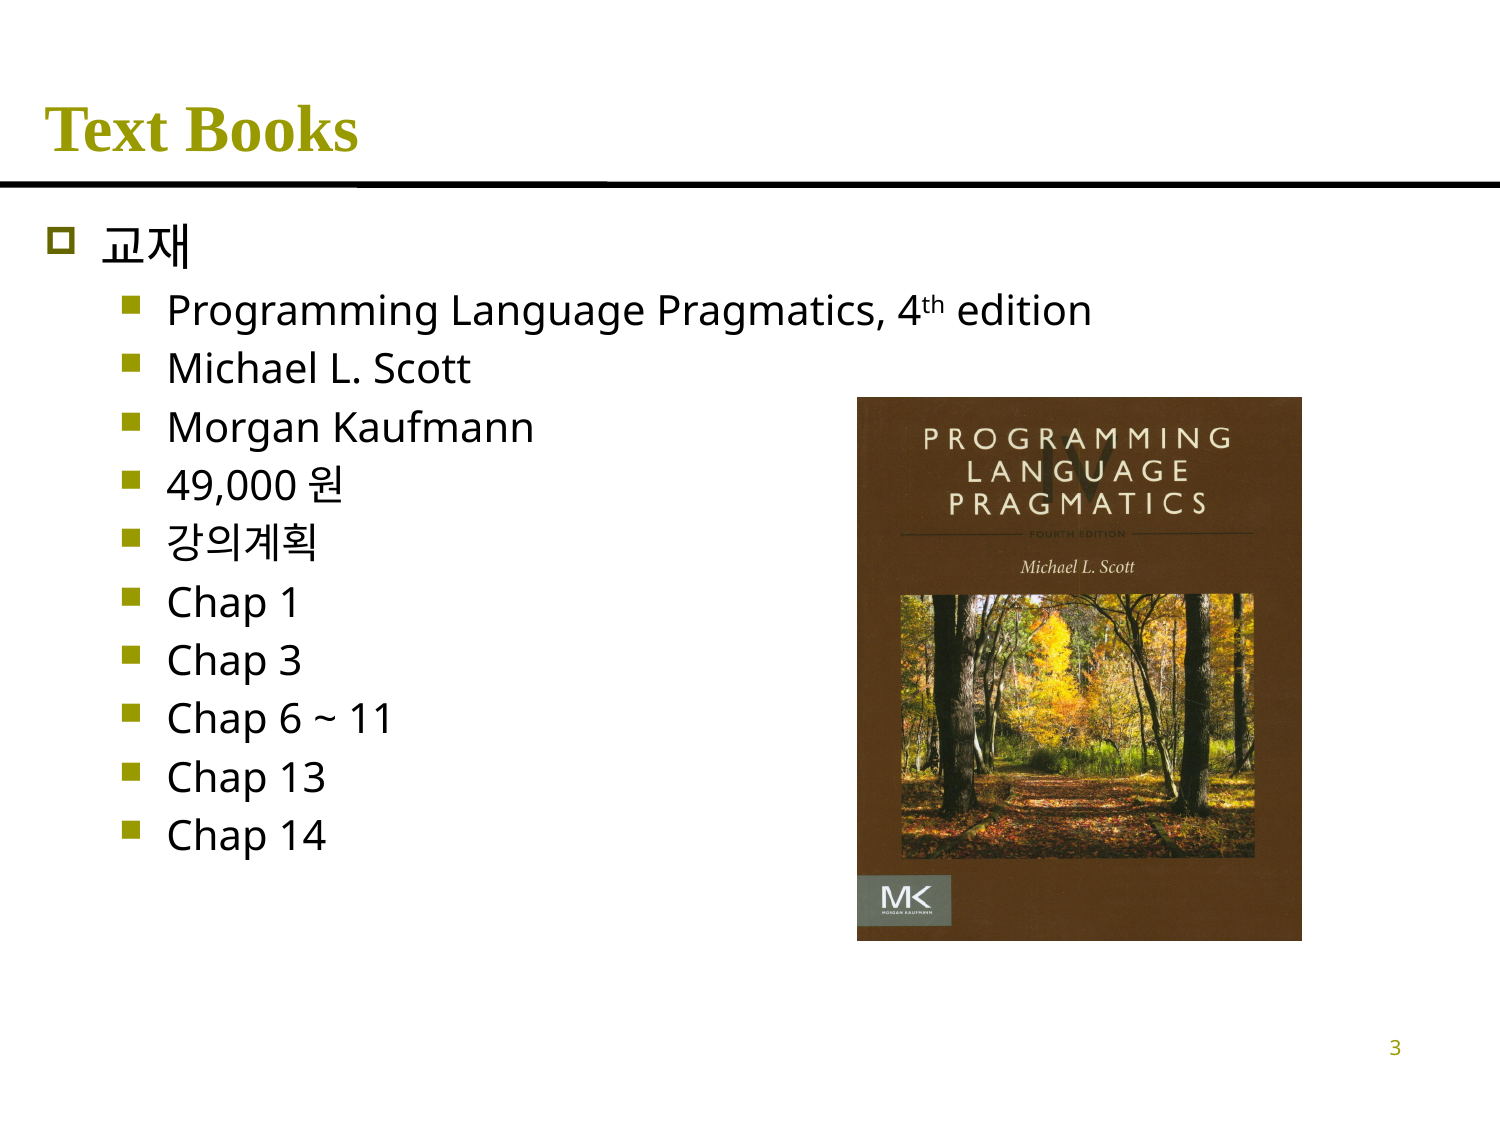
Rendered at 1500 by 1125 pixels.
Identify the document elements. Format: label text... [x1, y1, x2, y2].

slide_number 3 [1066, 1026, 1417, 1102]
picture [857, 396, 1302, 942]
title Text Books [29, 45, 1471, 173]
list 교재 Programming Language Pragmatics, 4th edition Michael L. Scott Morgan Kaufmann 49,000원 강의계획 Chap 1 Chap 3 Chap 6 ~ 11 Chap 13 Chap 14 [29, 208, 1471, 1006]
